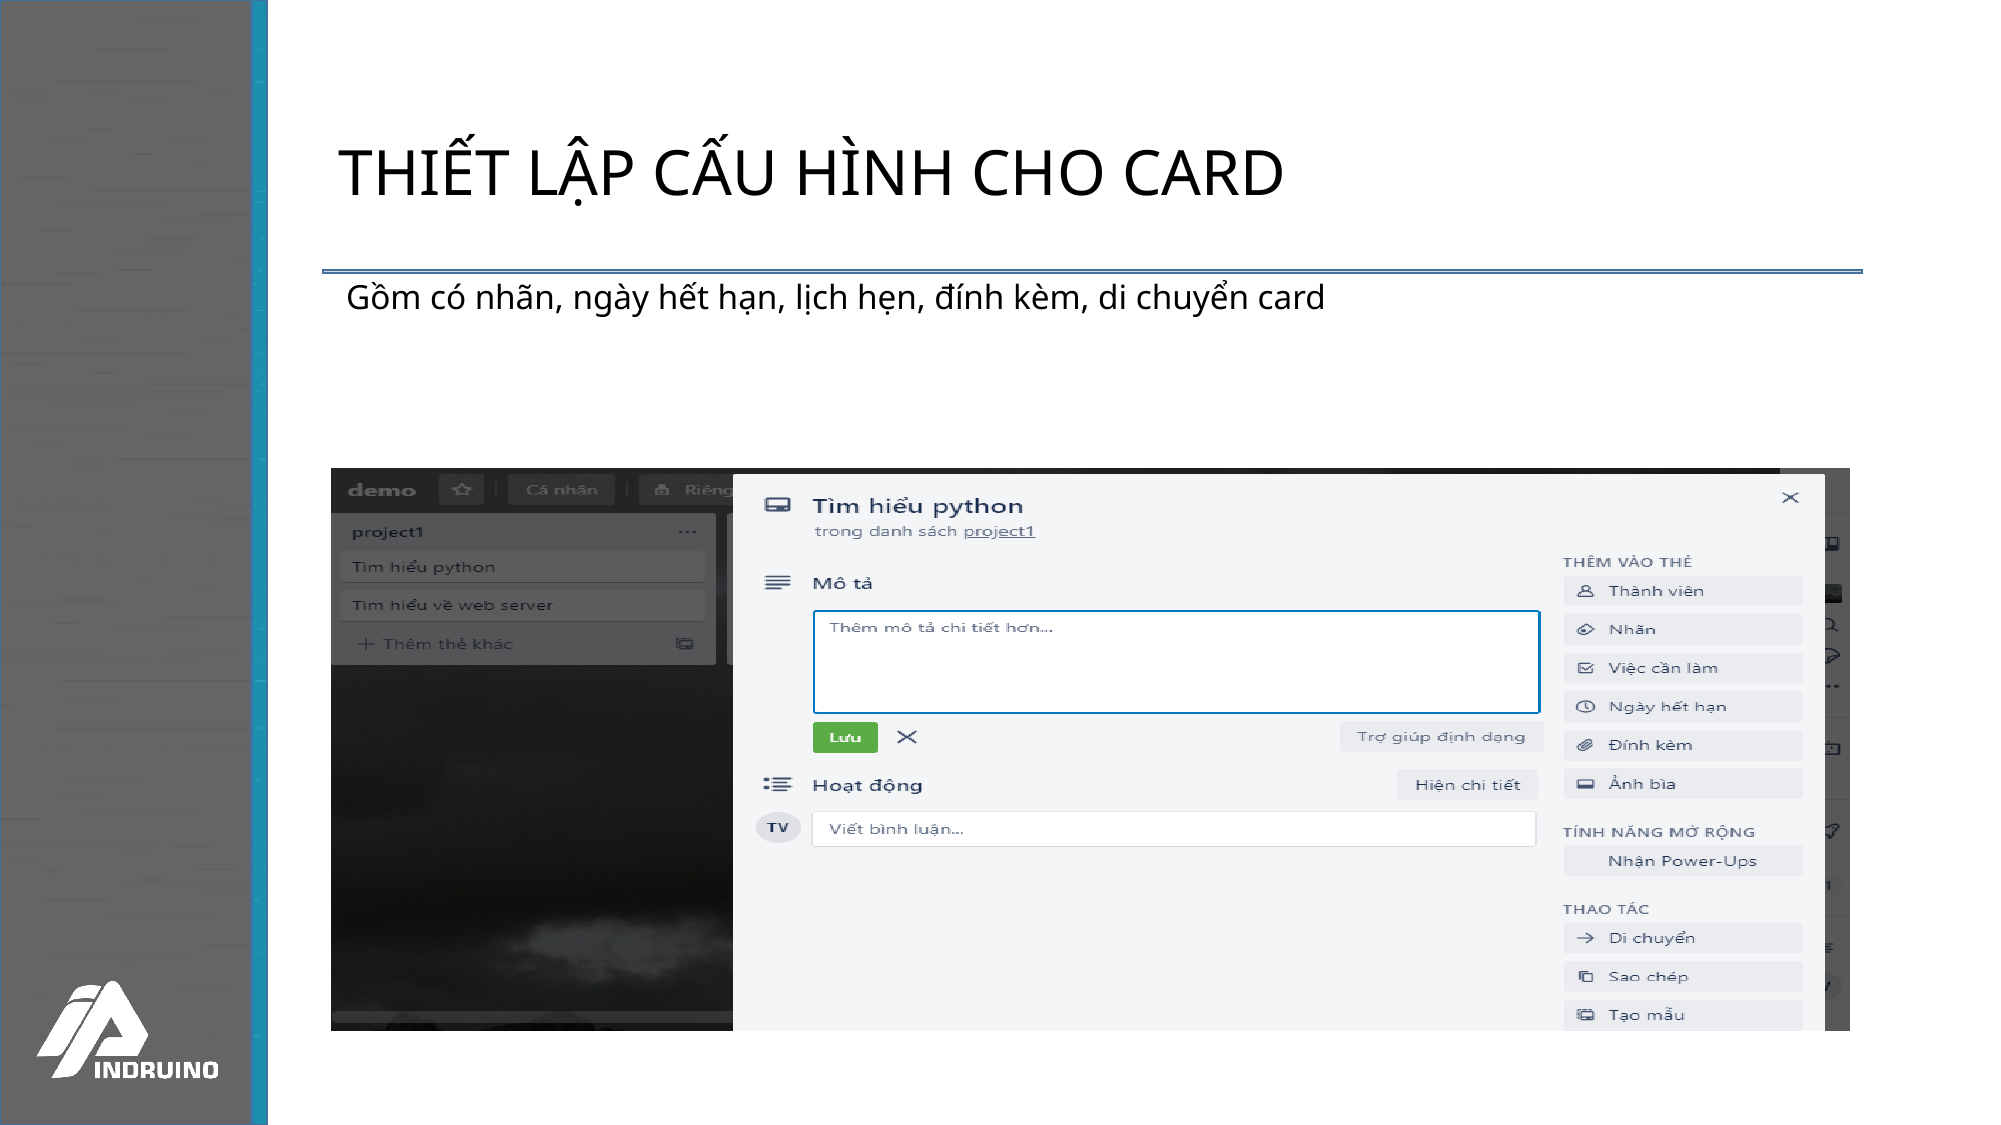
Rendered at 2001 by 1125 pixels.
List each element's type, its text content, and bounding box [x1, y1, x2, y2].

picture [1, 1, 250, 1124]
text_box Gồm có nhãn, ngày hết hạn, lịch hẹn, đính kèm, di chuyển card [331, 268, 1925, 324]
picture [331, 468, 1850, 1034]
title THIẾT LẬP CẤU HÌNH CHO CARD [323, 91, 2000, 259]
picture [253, 1, 266, 1124]
